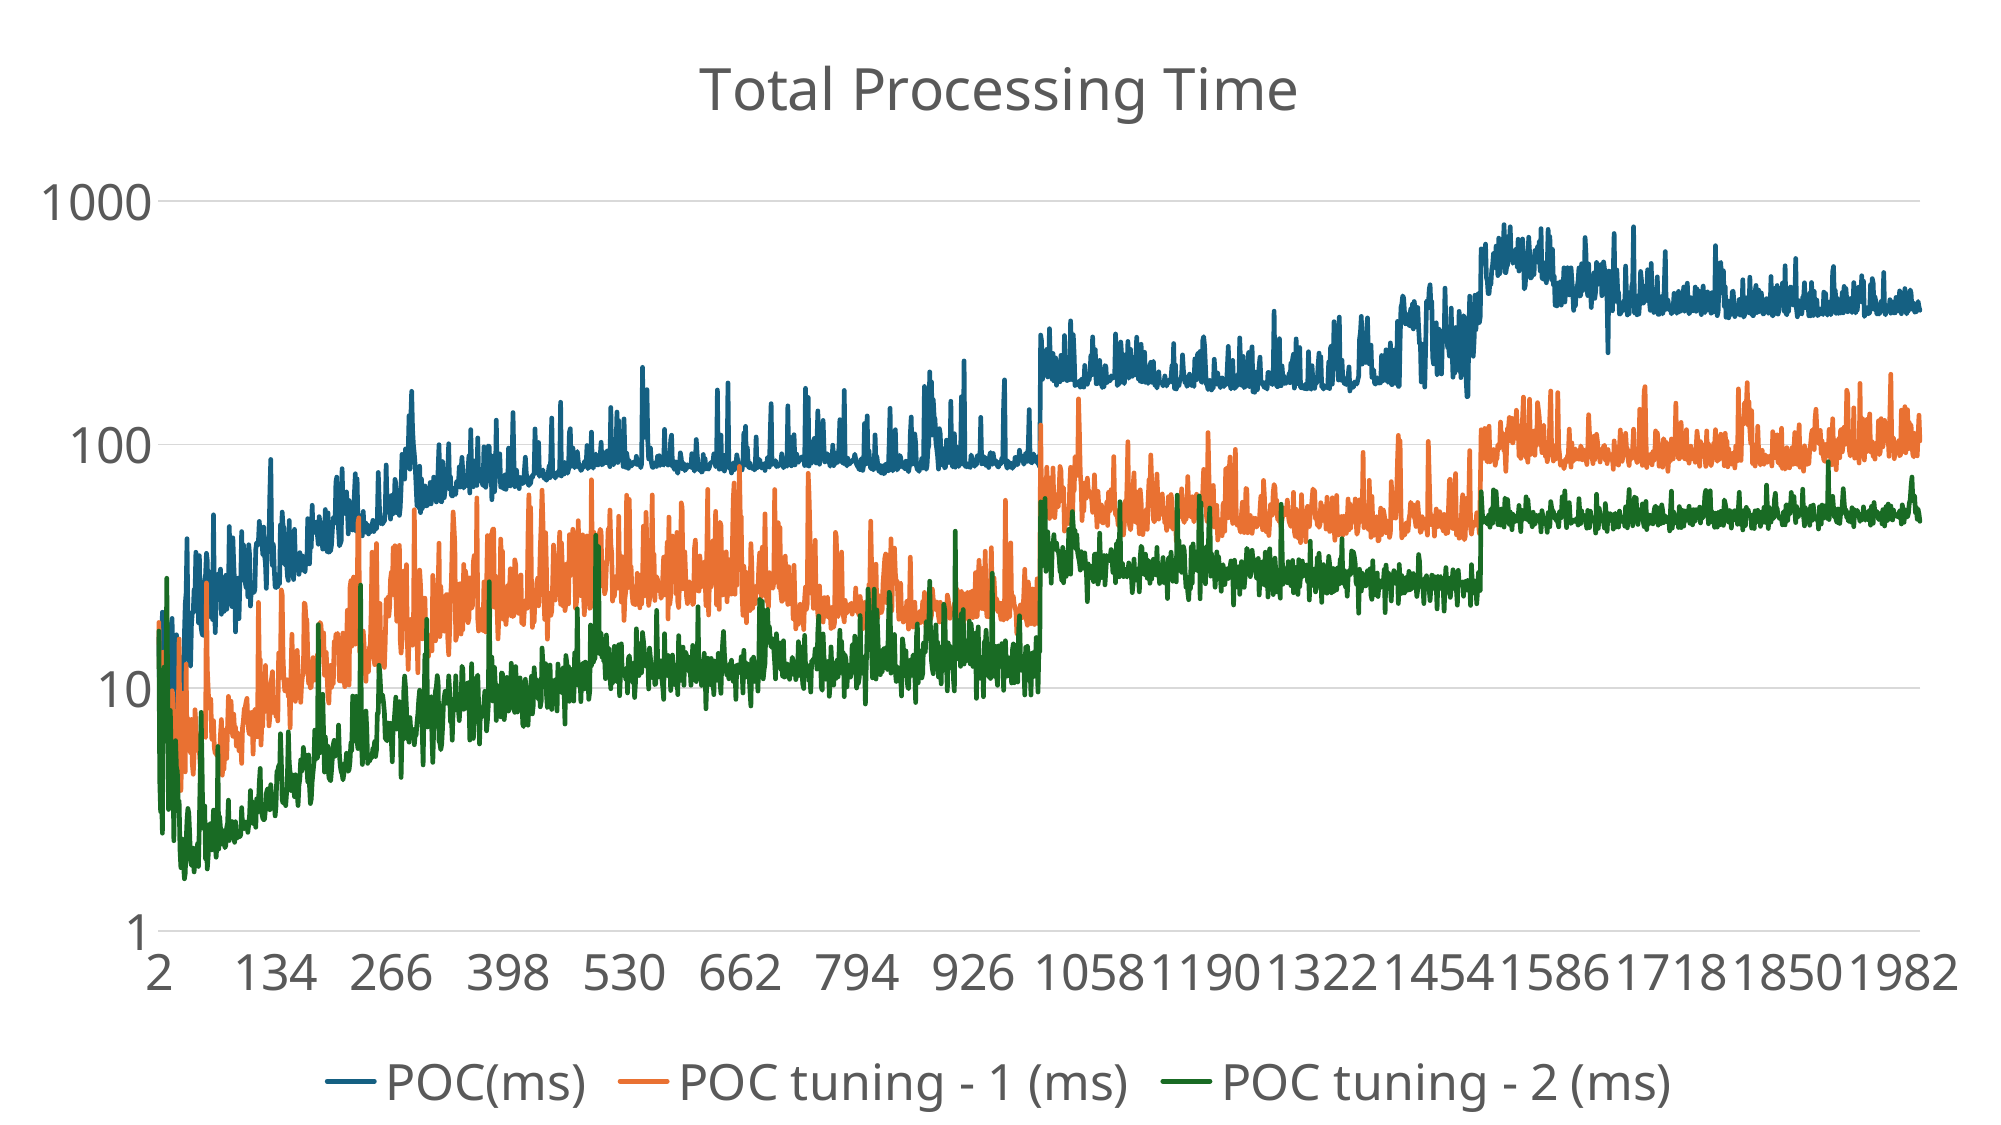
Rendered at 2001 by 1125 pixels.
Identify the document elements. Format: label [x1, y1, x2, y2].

chart [0, 0, 2000, 1125]
